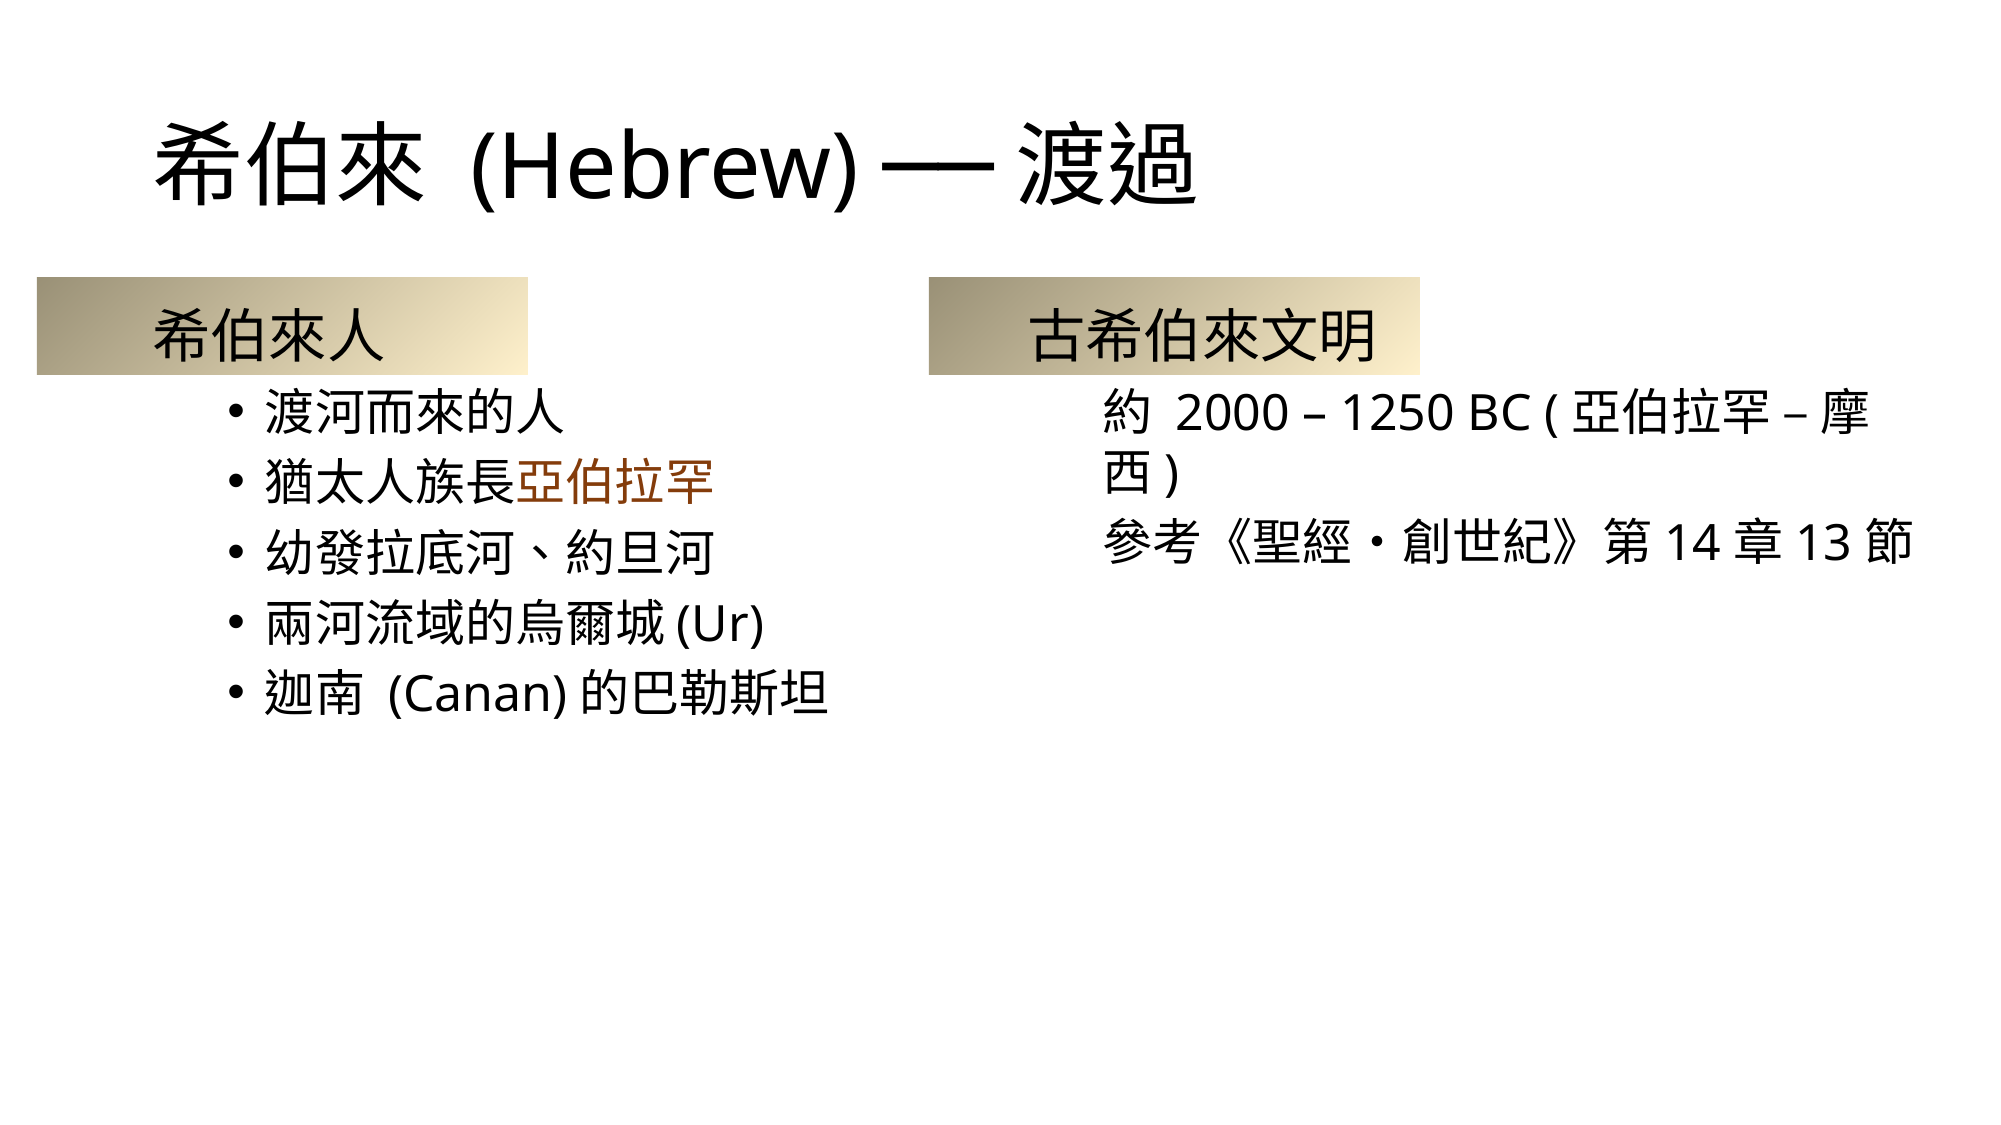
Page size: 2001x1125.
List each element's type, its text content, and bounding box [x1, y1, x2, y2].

title 希伯來 (Hebrew) ──渡過 [137, 59, 1863, 278]
list 希伯來人 渡河而來的人 猶太人族長亞伯拉罕 幼發拉底河、約旦河 兩河流域的烏爾城(Ur) 迦南 (Canan)的巴勒斯坦 [137, 299, 988, 1014]
text_box [36, 276, 529, 376]
text_box [928, 278, 1421, 376]
list 古希伯來文明 約 2000 – 1250 BC (亞伯拉罕 – 摩西) 參考《聖經‧創世紀》第14章13節 [1012, 299, 1953, 1014]
